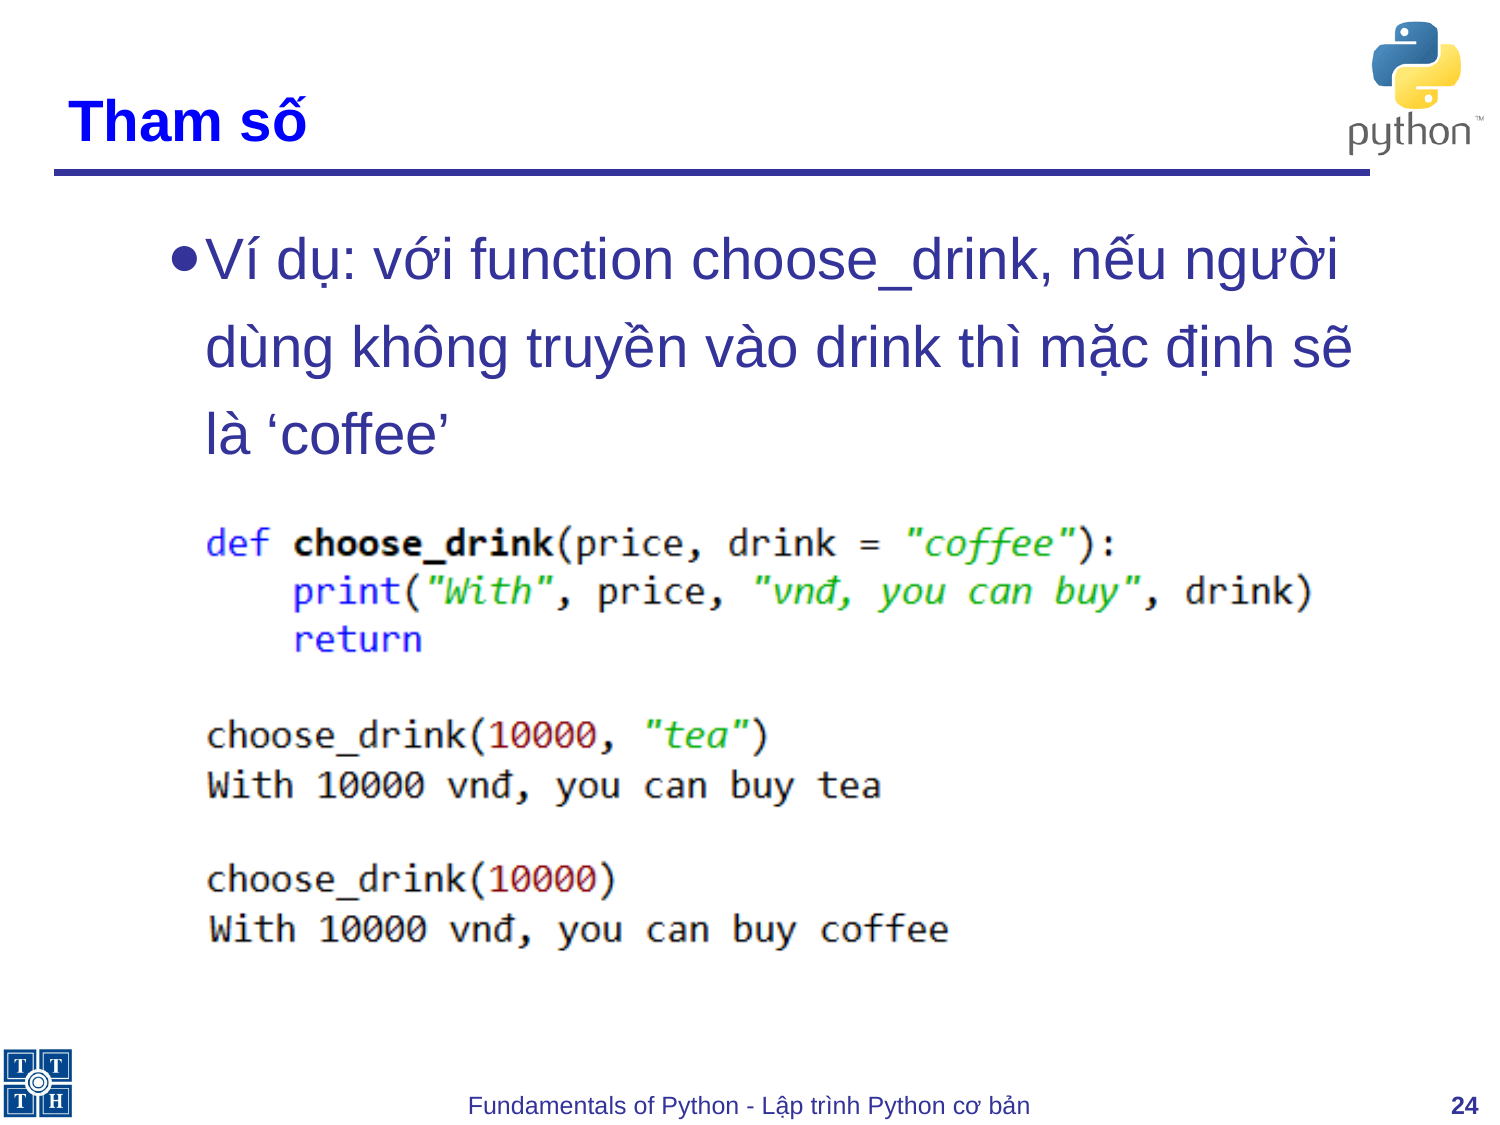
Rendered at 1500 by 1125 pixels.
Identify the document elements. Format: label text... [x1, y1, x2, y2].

text_box ‹#› [1376, 1082, 1495, 1118]
picture [1340, 20, 1495, 161]
picture [3, 1048, 73, 1118]
picture [206, 515, 1330, 962]
title Tham số [53, 31, 1353, 161]
list Ví dụ: với function choose_drink, nếu người dùng không truyền vào drink thì mặc định sẽ là ‘coffee’ [76, 196, 1376, 1047]
